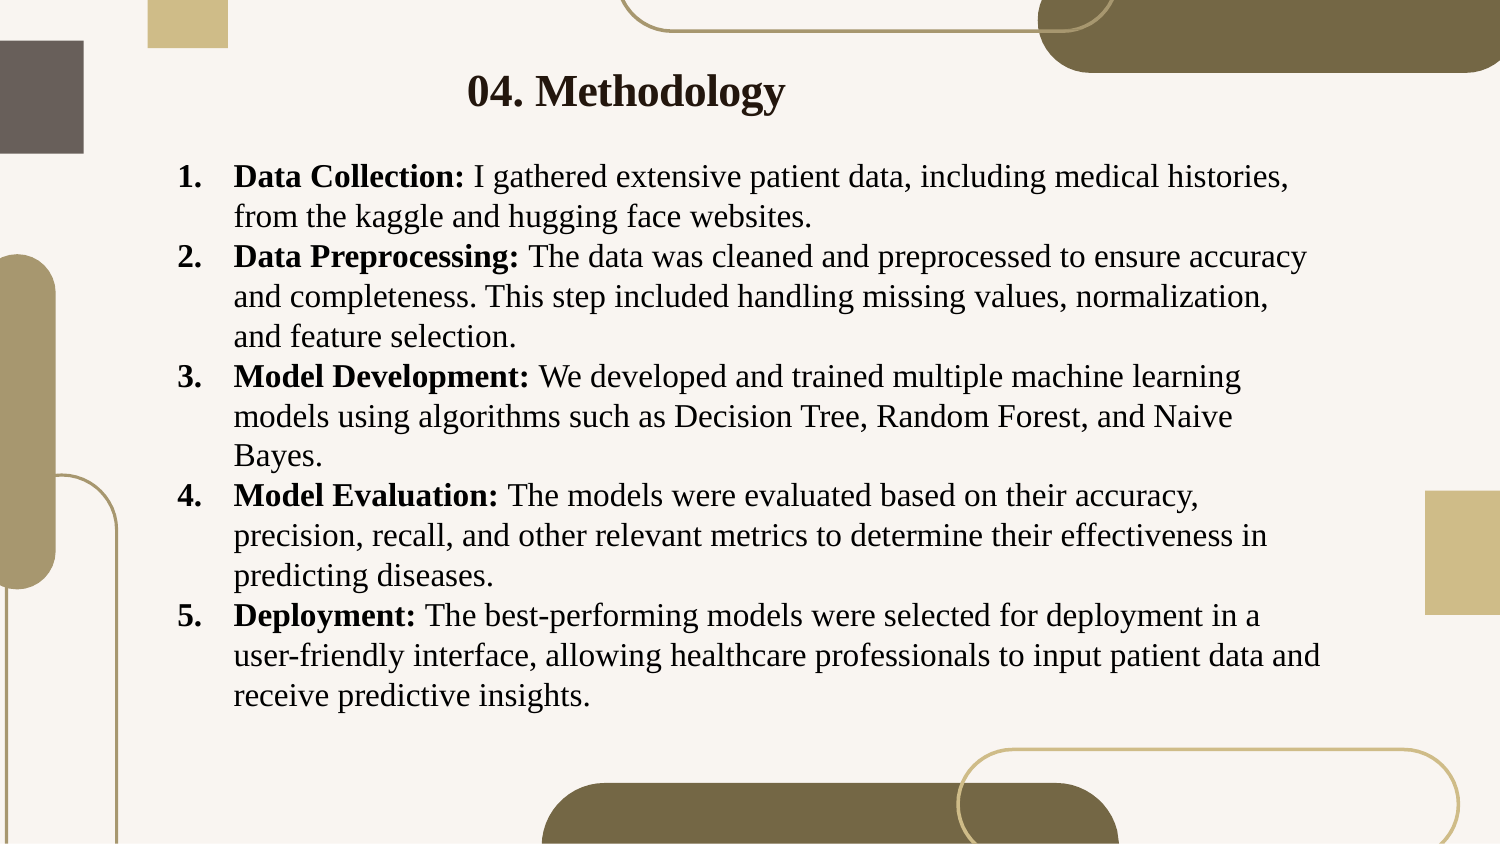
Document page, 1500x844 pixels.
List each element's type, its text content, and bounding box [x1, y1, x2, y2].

text_box Data Collection: I gathered extensive patient data, including medical histories, from the kaggle and hugging face websites. Data Preprocessing: The data was cleaned and preprocessed to ensure accuracy and completeness. This step included handling missing values, normalization, and feature selection. Model Development: We developed and trained multiple machine learning models using algorithms such as Decision Tree, Random Forest, and Naive Bayes. Model Evaluation: The models were evaluated based on their accuracy, precision, recall, and other relevant metrics to determine their effectiveness in predicting diseases. Deployment: The best-performing models were selected for deployment in a user-friendly interface, allowing healthcare professionals to input patient data and receive predictive insights. [162, 146, 1338, 721]
title 04. Methodology [464, 38, 952, 146]
